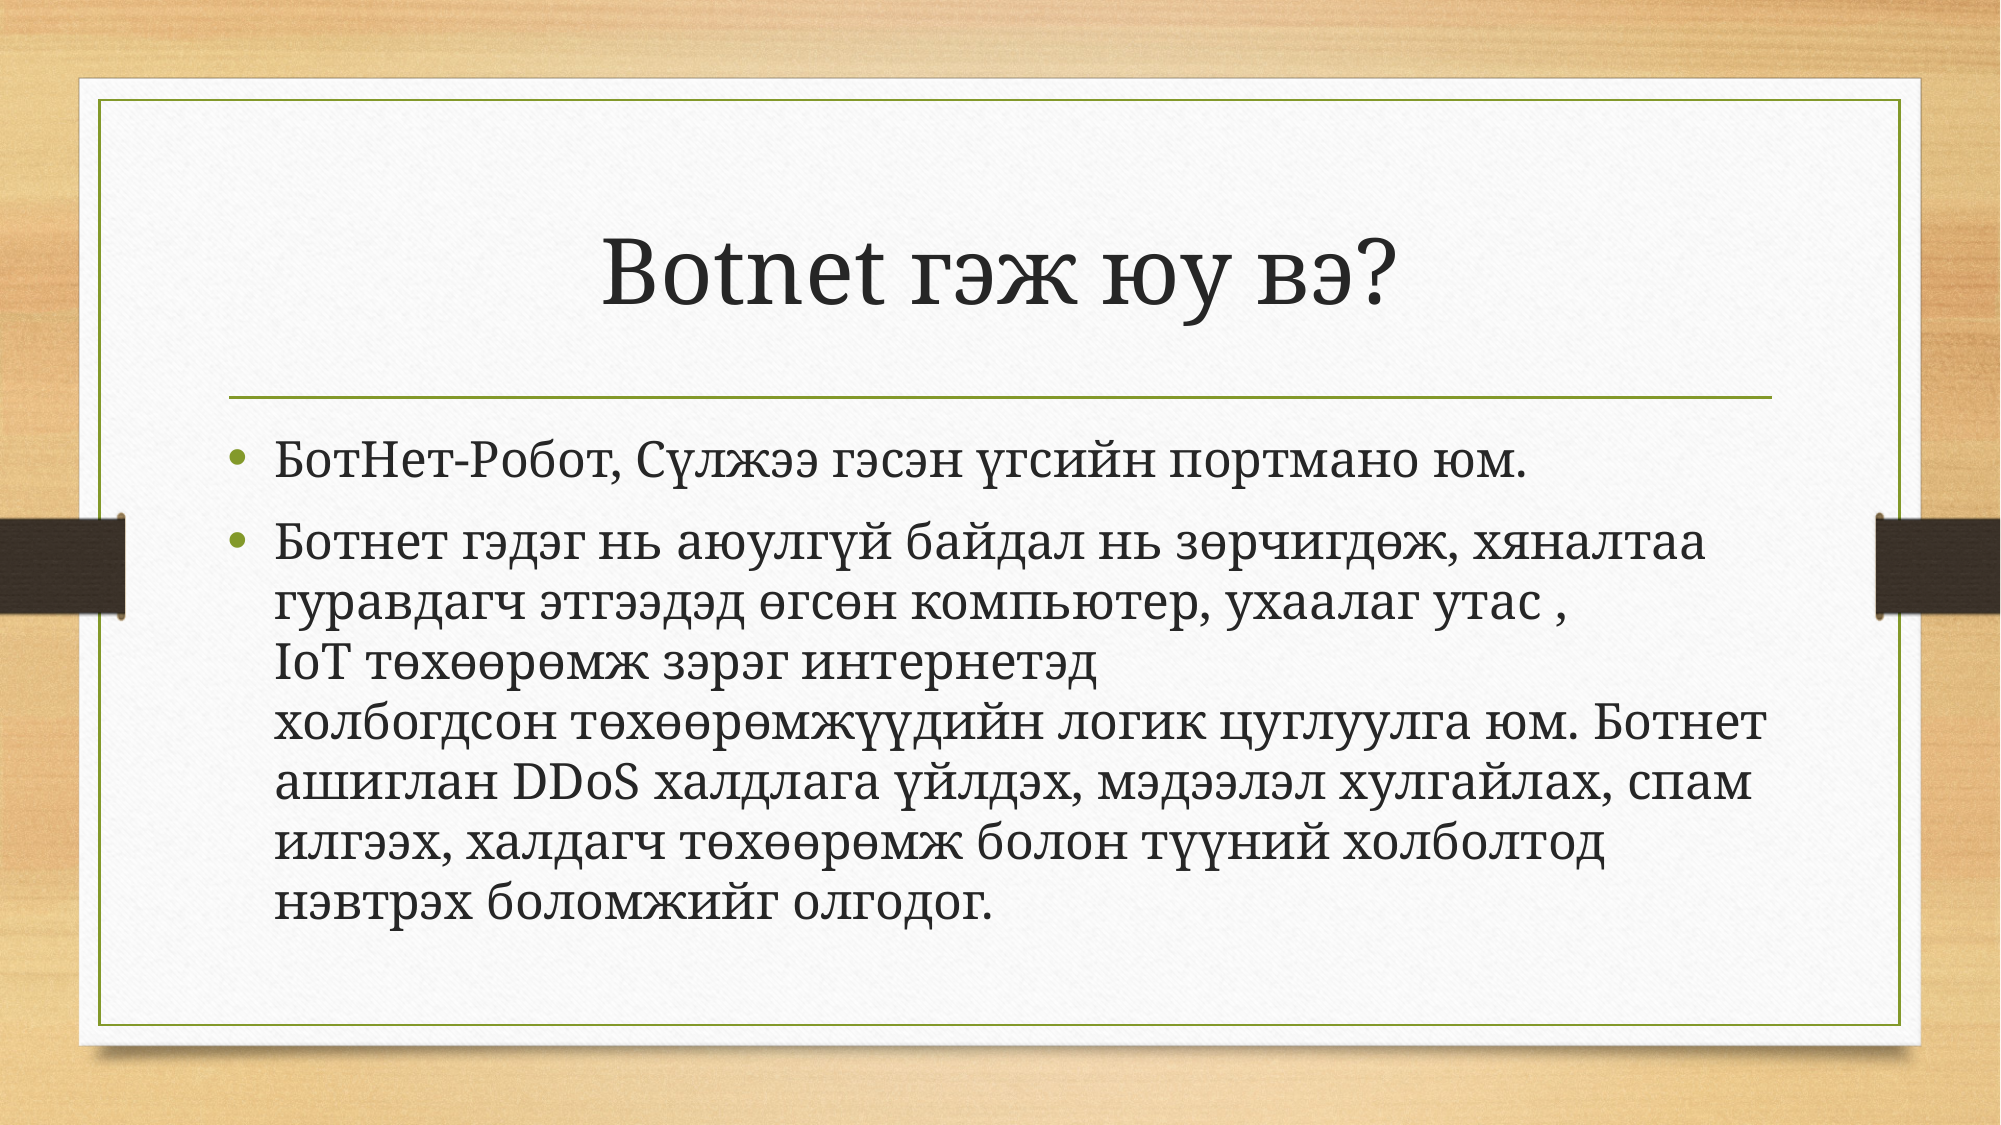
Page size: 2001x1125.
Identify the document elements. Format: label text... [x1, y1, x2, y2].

picture [0, 0, 2001, 1125]
title Botnet гэж юу вэ? [212, 161, 1788, 375]
list БотНет-Робот, Сүлжээ гэсэн үгсийн портмано юм. Ботнет гэдэг нь аюулгүй байдал нь зөрчигдөж, хяналтаа гуравдагч этгээдэд өгсөн компьютер, ухаалаг утас , IoT төхөөрөмж зэрэг интернетэд холбогдсон төхөөрөмжүүдийн логик цуглуулга юм. Ботнет ашиглан DDoS халдлага үйлдэх, мэдээлэл хулгайлах, спам илгээх, халдагч төхөөрөмж болон түүний холболтод нэвтрэх боломжийг олгодог. [212, 419, 1788, 964]
